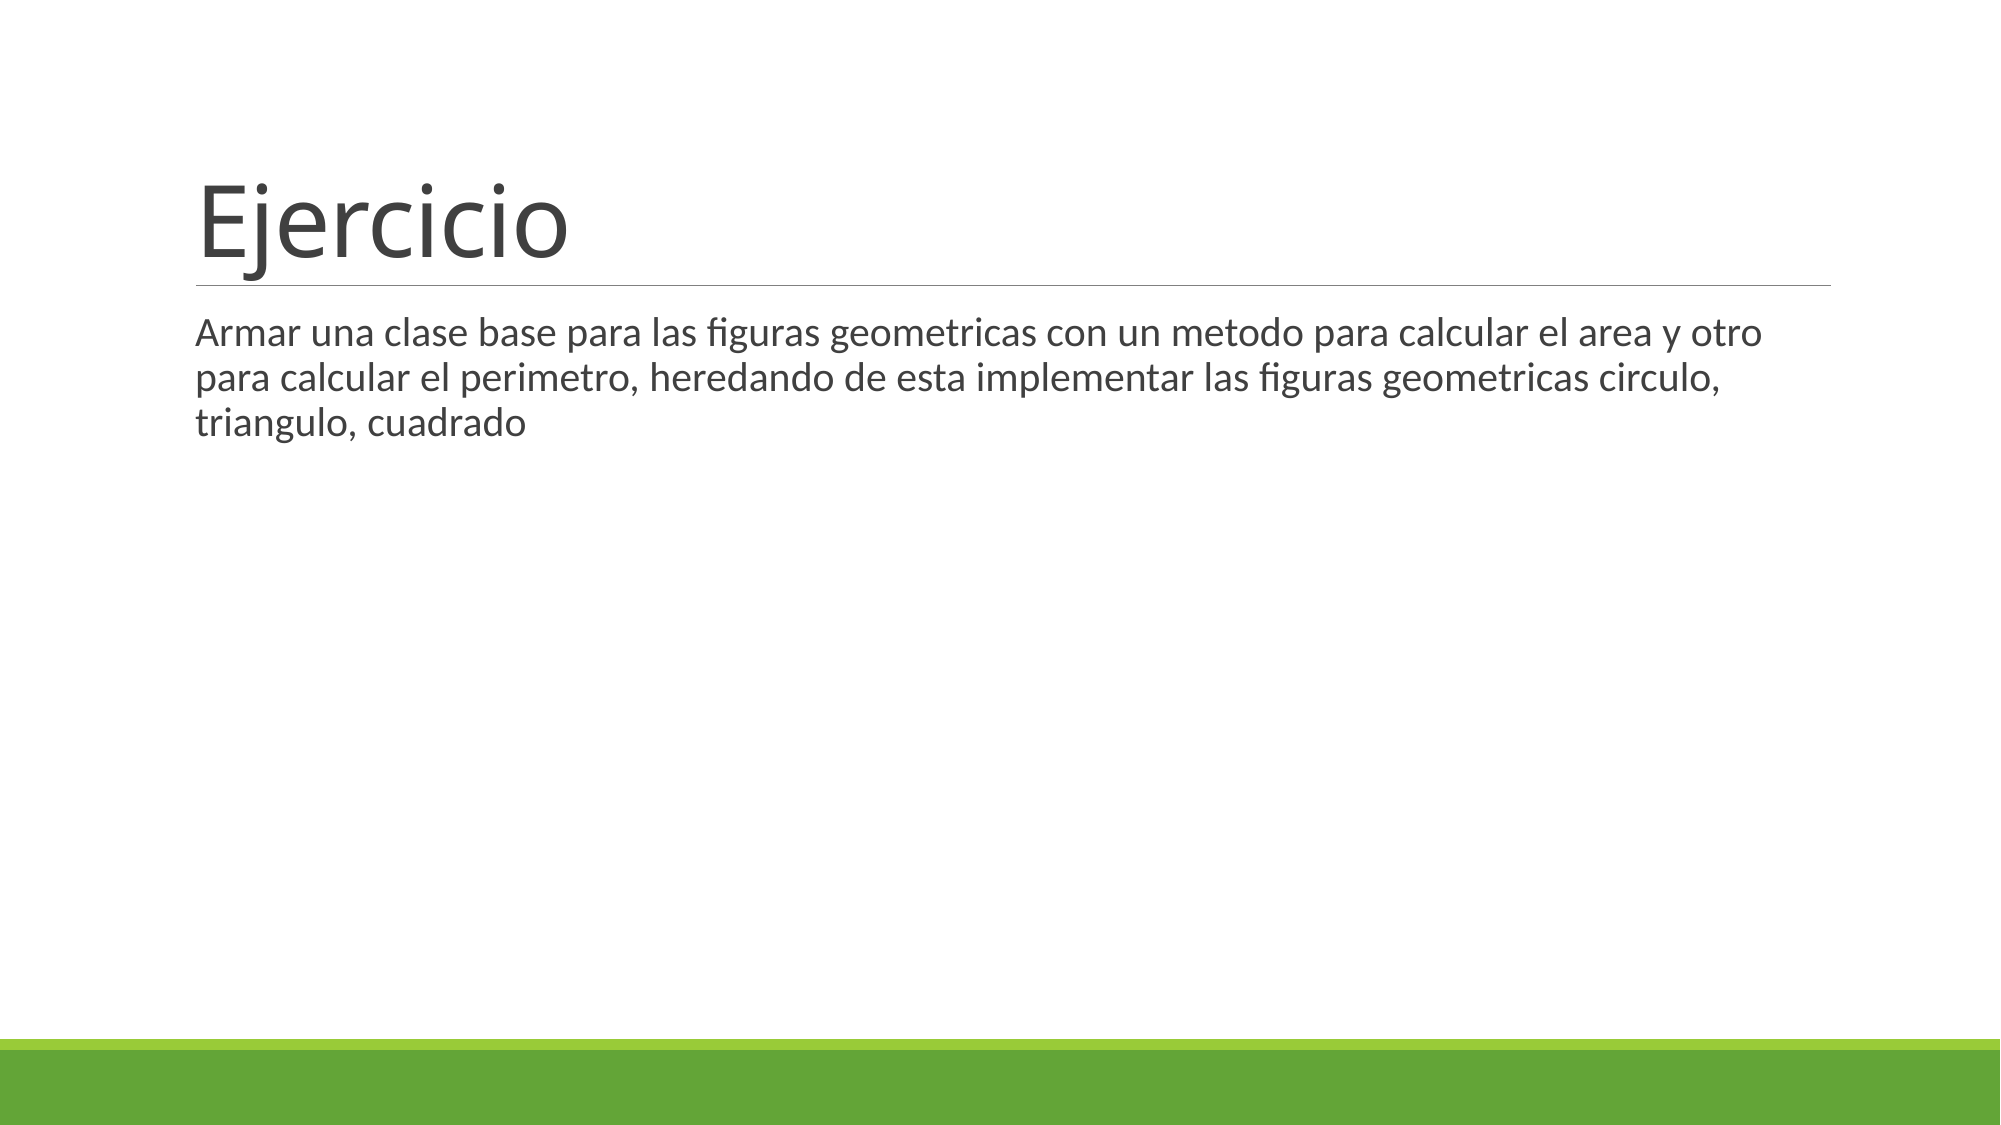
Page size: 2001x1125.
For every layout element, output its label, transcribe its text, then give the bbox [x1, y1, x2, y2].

list Armar una clase base para las figuras geometricas con un metodo para calcular el area y otro para calcular el perimetro, heredando de esta implementar las figuras geometricas circulo, triangulo, cuadrado [180, 302, 1830, 963]
title Ejercicio [180, 47, 1830, 285]
